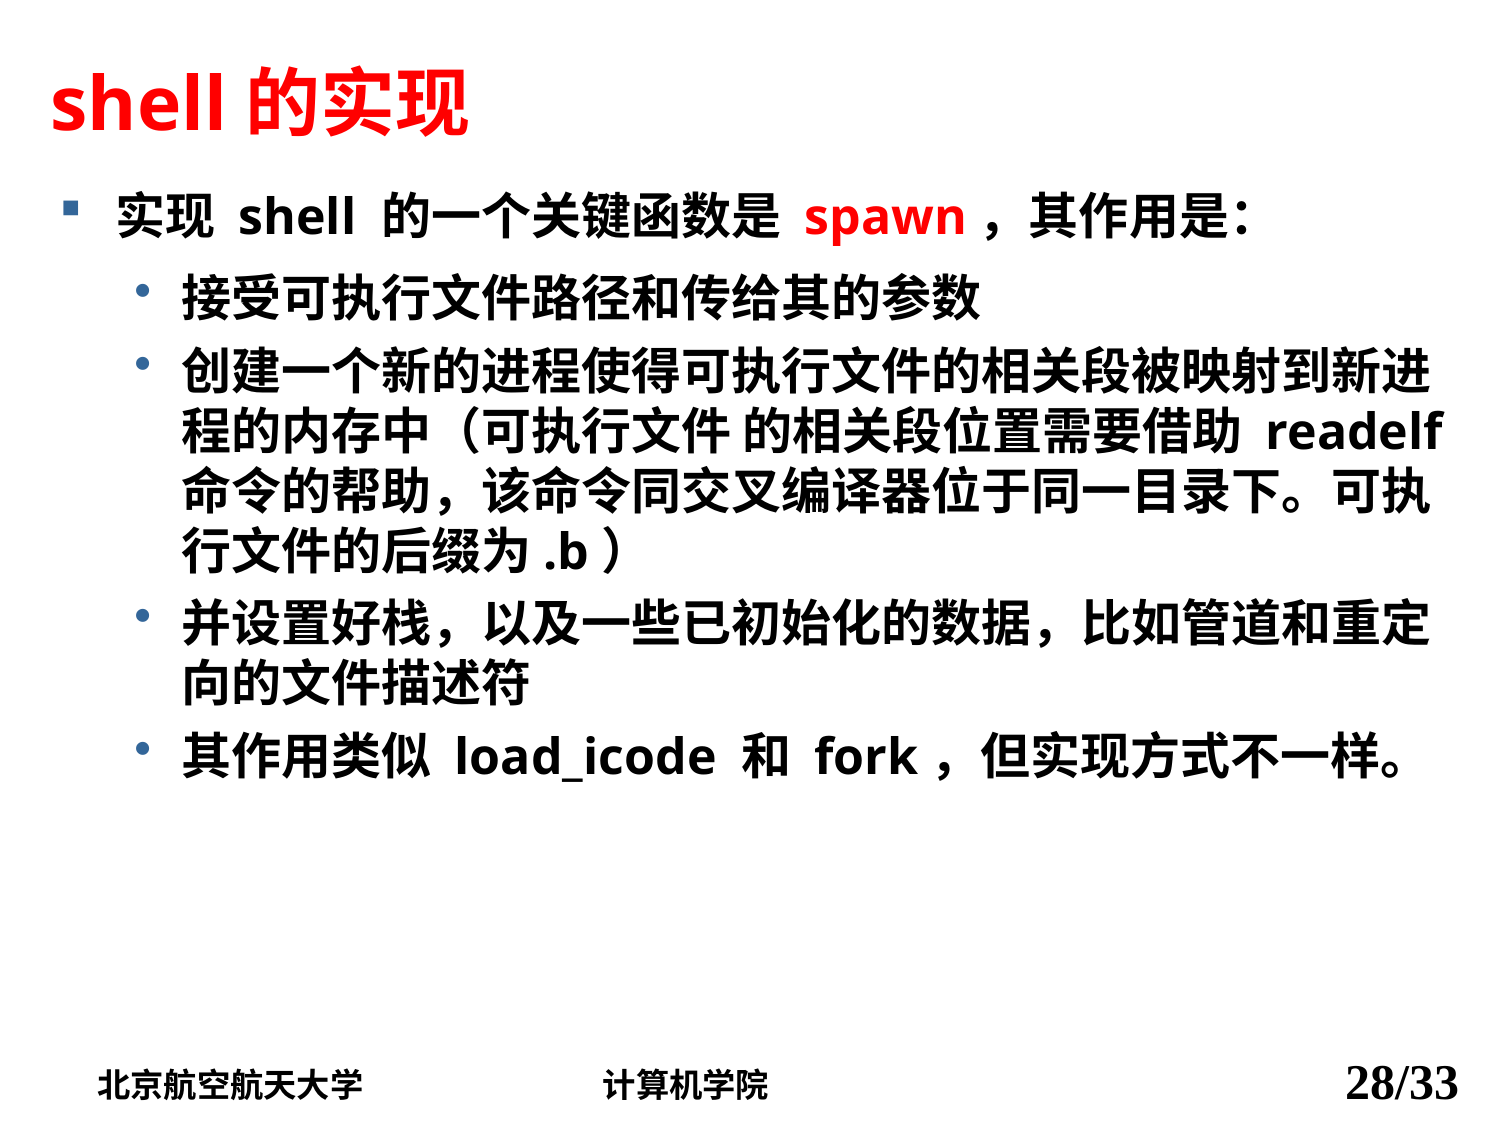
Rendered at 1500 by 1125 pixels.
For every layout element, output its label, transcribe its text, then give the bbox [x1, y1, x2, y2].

list 实现 shell 的一个关键函数是 spawn，其作用是： 接受可执行文件路径和传给其的参数 创建一个新的进程使得可执行文件的相关段被映射到新进程的内存中（可执行文件 的相关段位置需要借助 readelf 命令的帮助，该命令同交叉编译器位于同一目录下。可执行文件的后缀为.b） 并设置好栈，以及一些已初始化的数据，比如管道和重定向的文件描述符 其作用类似 load_icode 和 fork，但实现方式不一样。 [44, 176, 1463, 811]
title shell的实现 [35, 56, 1414, 145]
